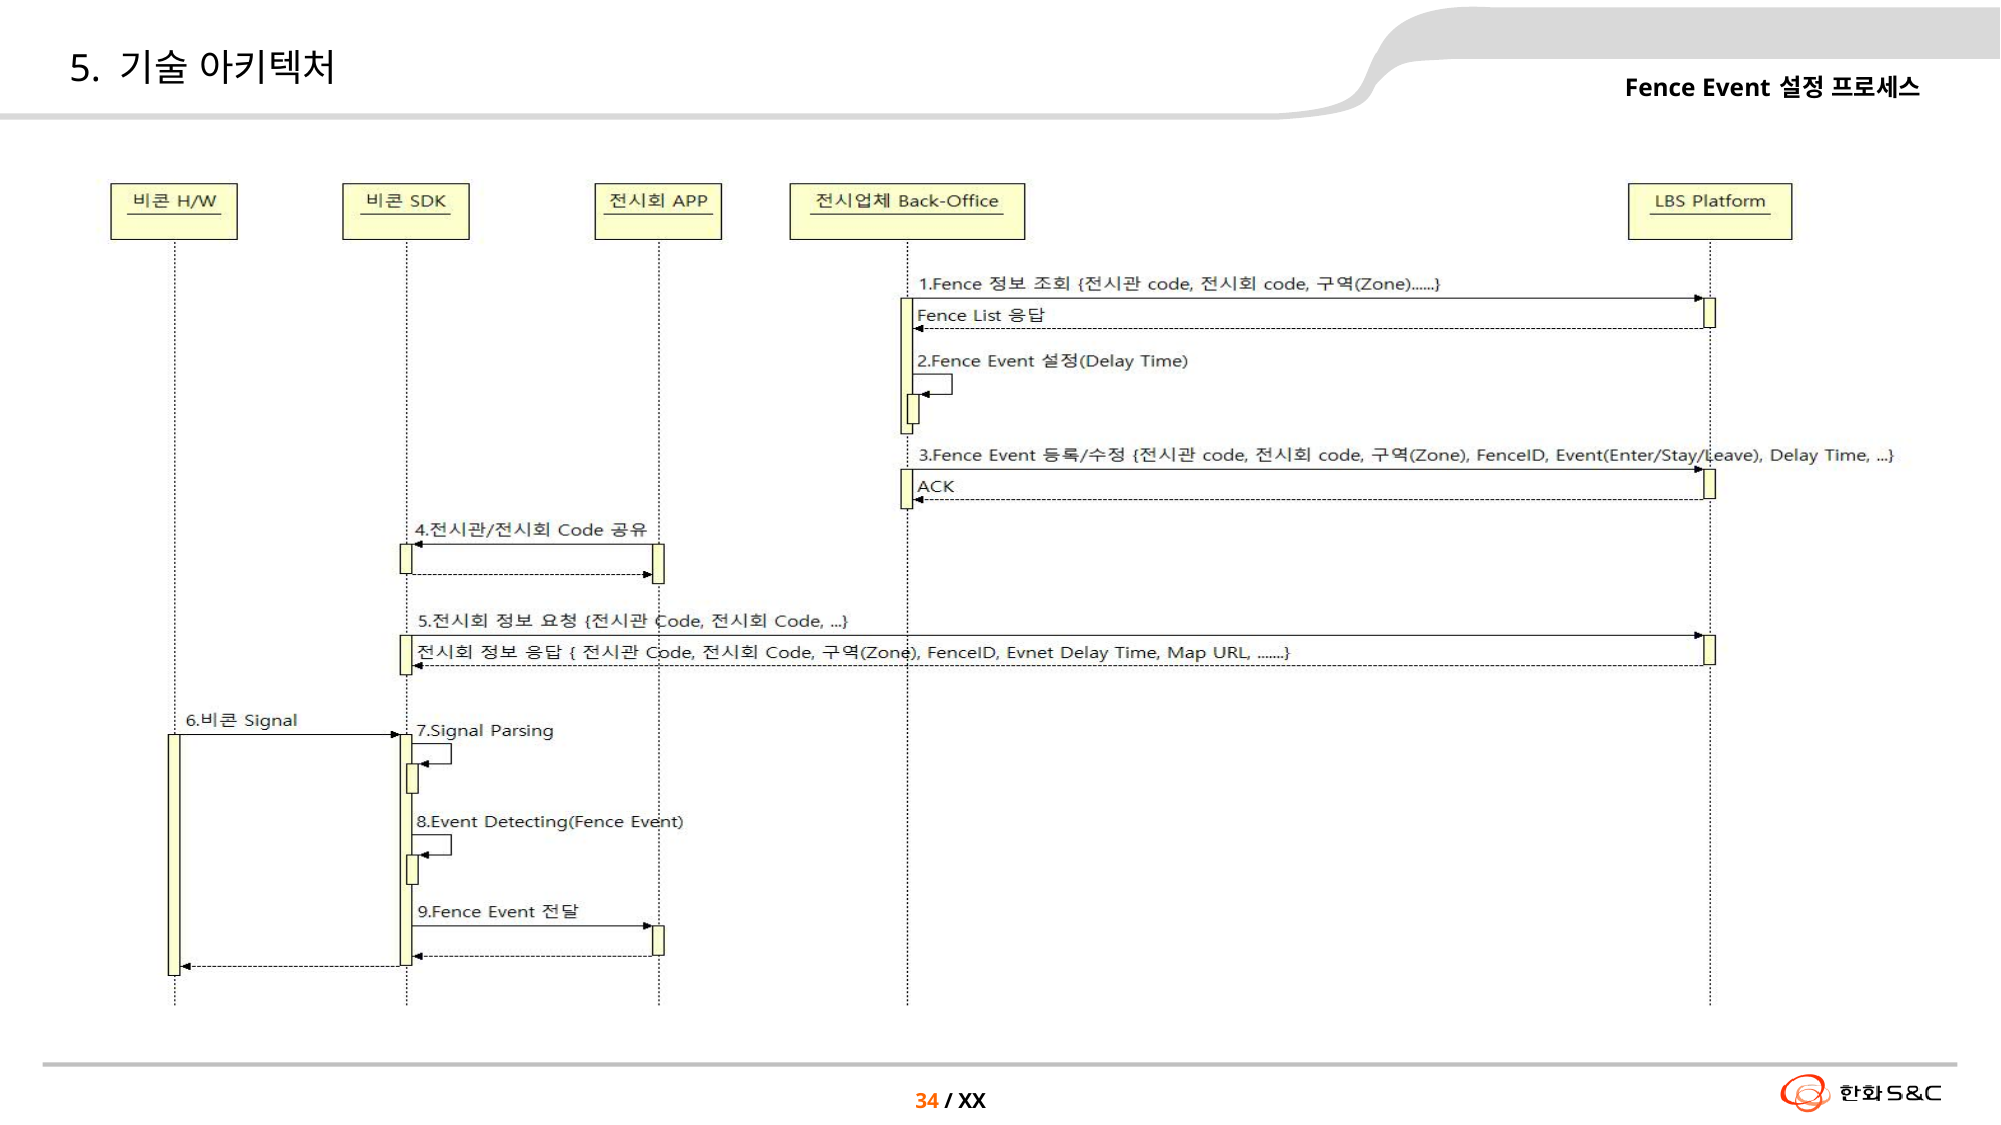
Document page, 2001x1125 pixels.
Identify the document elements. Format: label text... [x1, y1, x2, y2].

picture [15, 163, 1985, 1057]
picture [1777, 1071, 1945, 1115]
list Fence Event 설정 프로세스 [1386, 67, 1944, 110]
title 5. 기술 아키텍처 [54, 30, 1118, 103]
